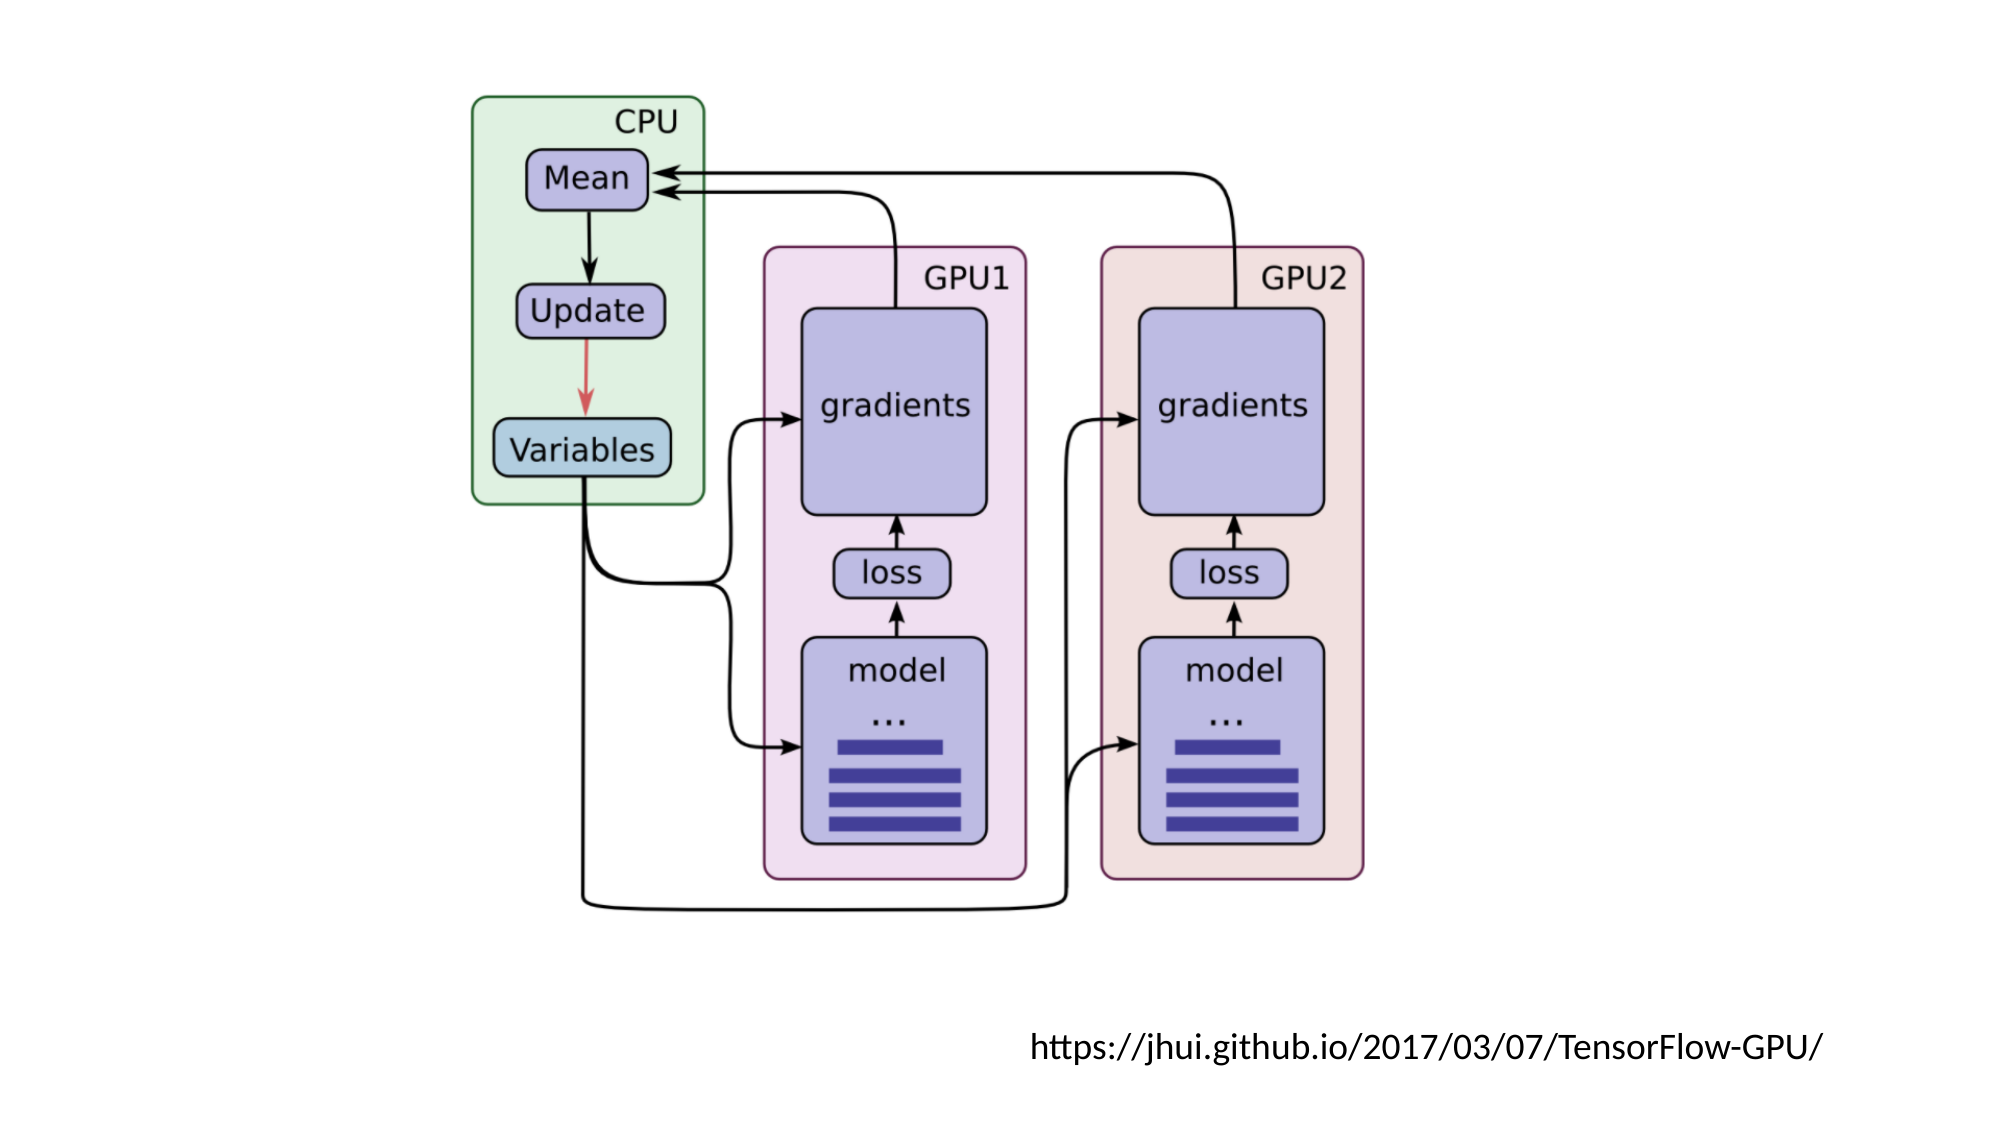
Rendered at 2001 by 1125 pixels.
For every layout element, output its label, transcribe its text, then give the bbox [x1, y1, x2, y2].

text_box https://jhui.github.io/2017/03/07/TensorFlow-GPU/ [1014, 1014, 1910, 1075]
picture [404, 50, 1424, 955]
